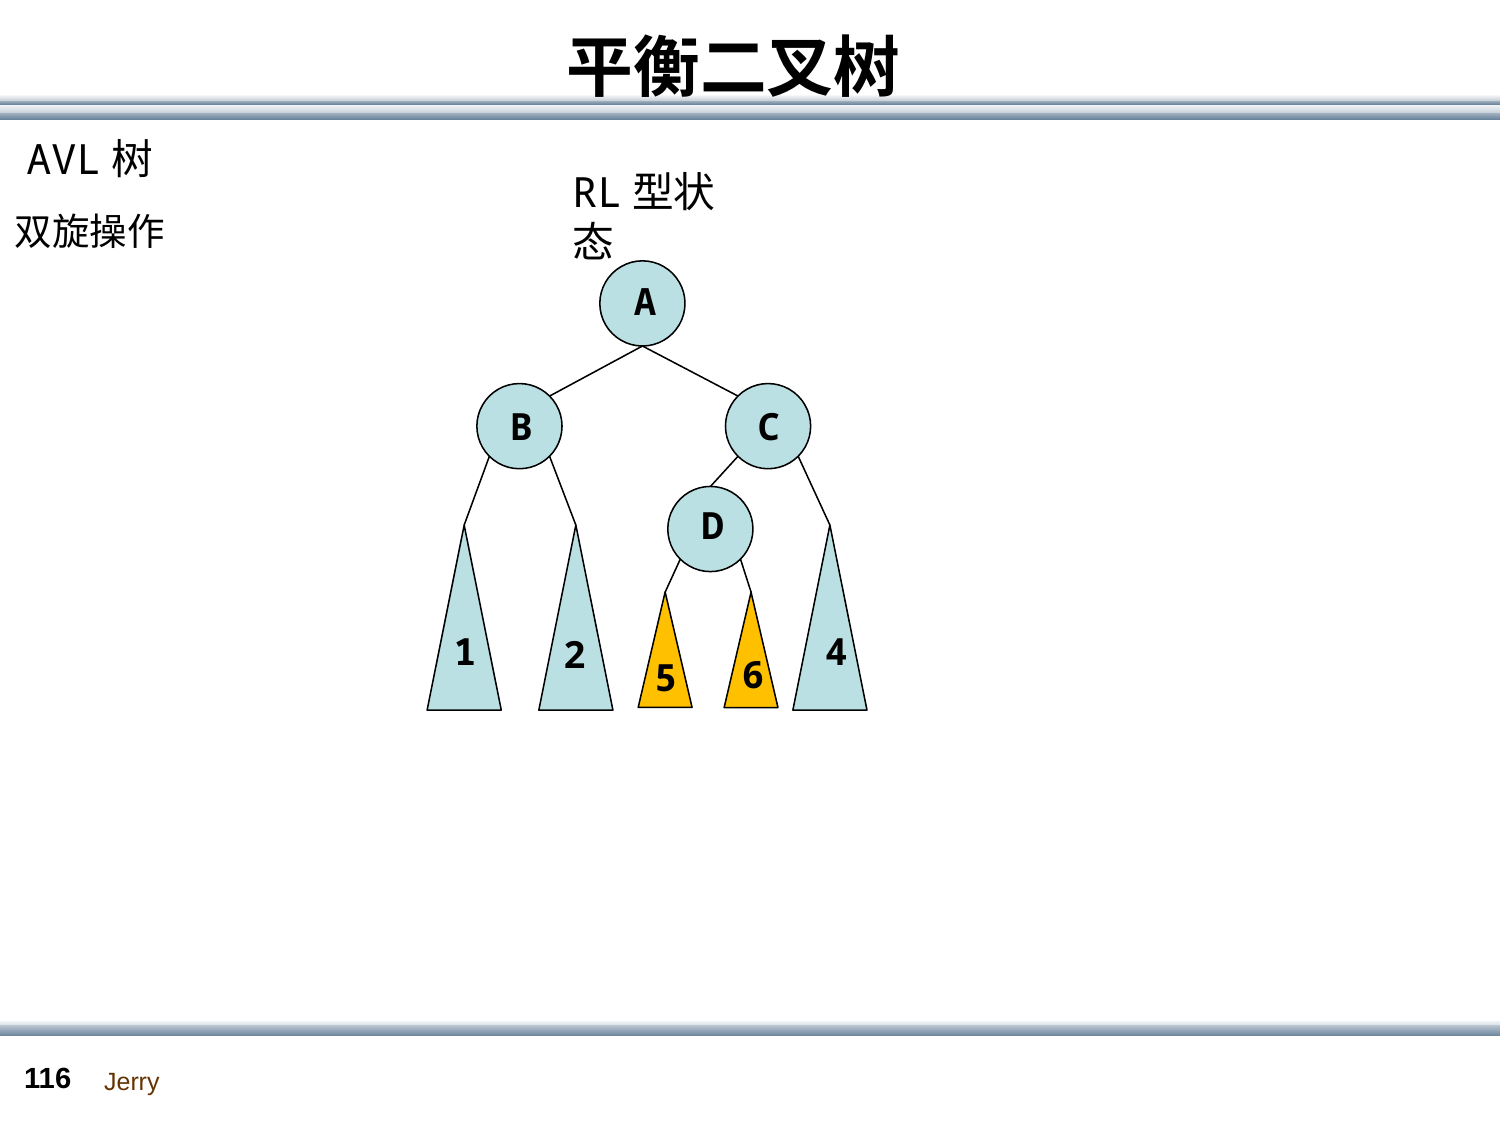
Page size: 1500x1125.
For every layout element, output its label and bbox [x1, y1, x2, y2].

text_box [0, 200, 211, 260]
text_box [427, 157, 867, 711]
title [58, 0, 1409, 158]
text_box [11, 125, 172, 190]
